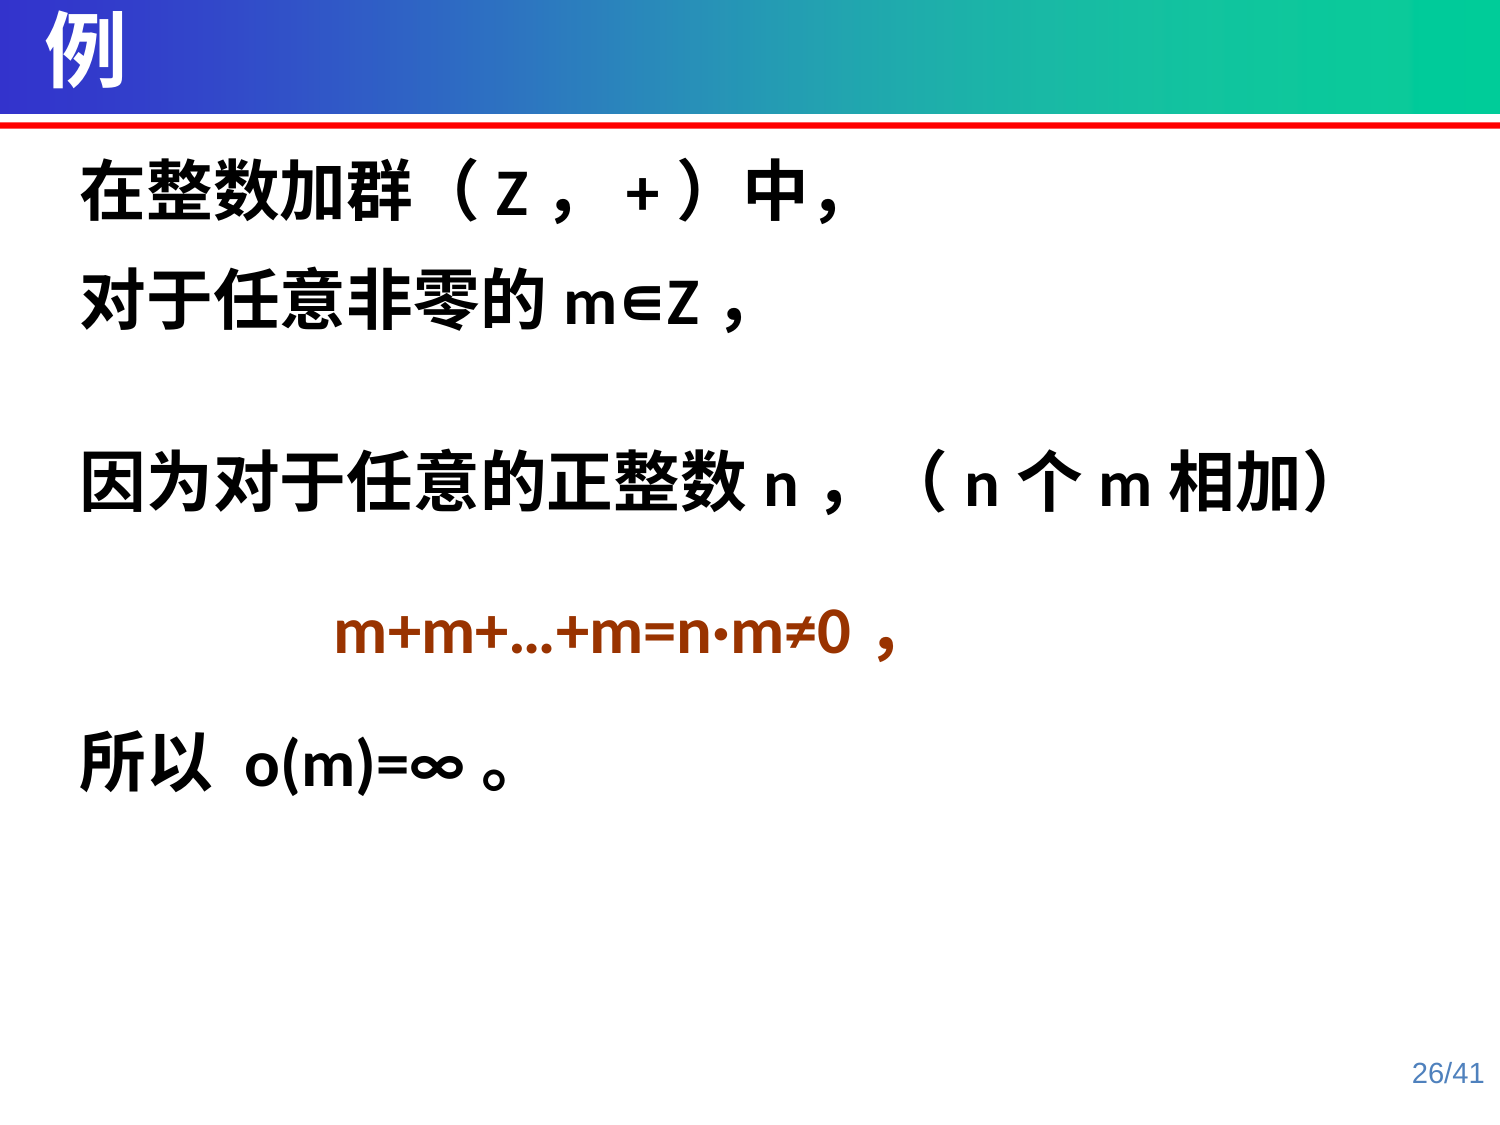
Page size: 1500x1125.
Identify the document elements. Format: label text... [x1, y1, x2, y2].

title 例 [29, 0, 1380, 101]
slide_number 26/41 [1149, 1046, 1500, 1125]
picture [0, 0, 1500, 114]
list 在整数加群（Z，+）中， 对于任意非零的m∊Z， 因为对于任意的正整数n，（n个m相加） m+m+…+m=n·m≠0， 所以 o(m)=∞。 [64, 125, 1412, 835]
